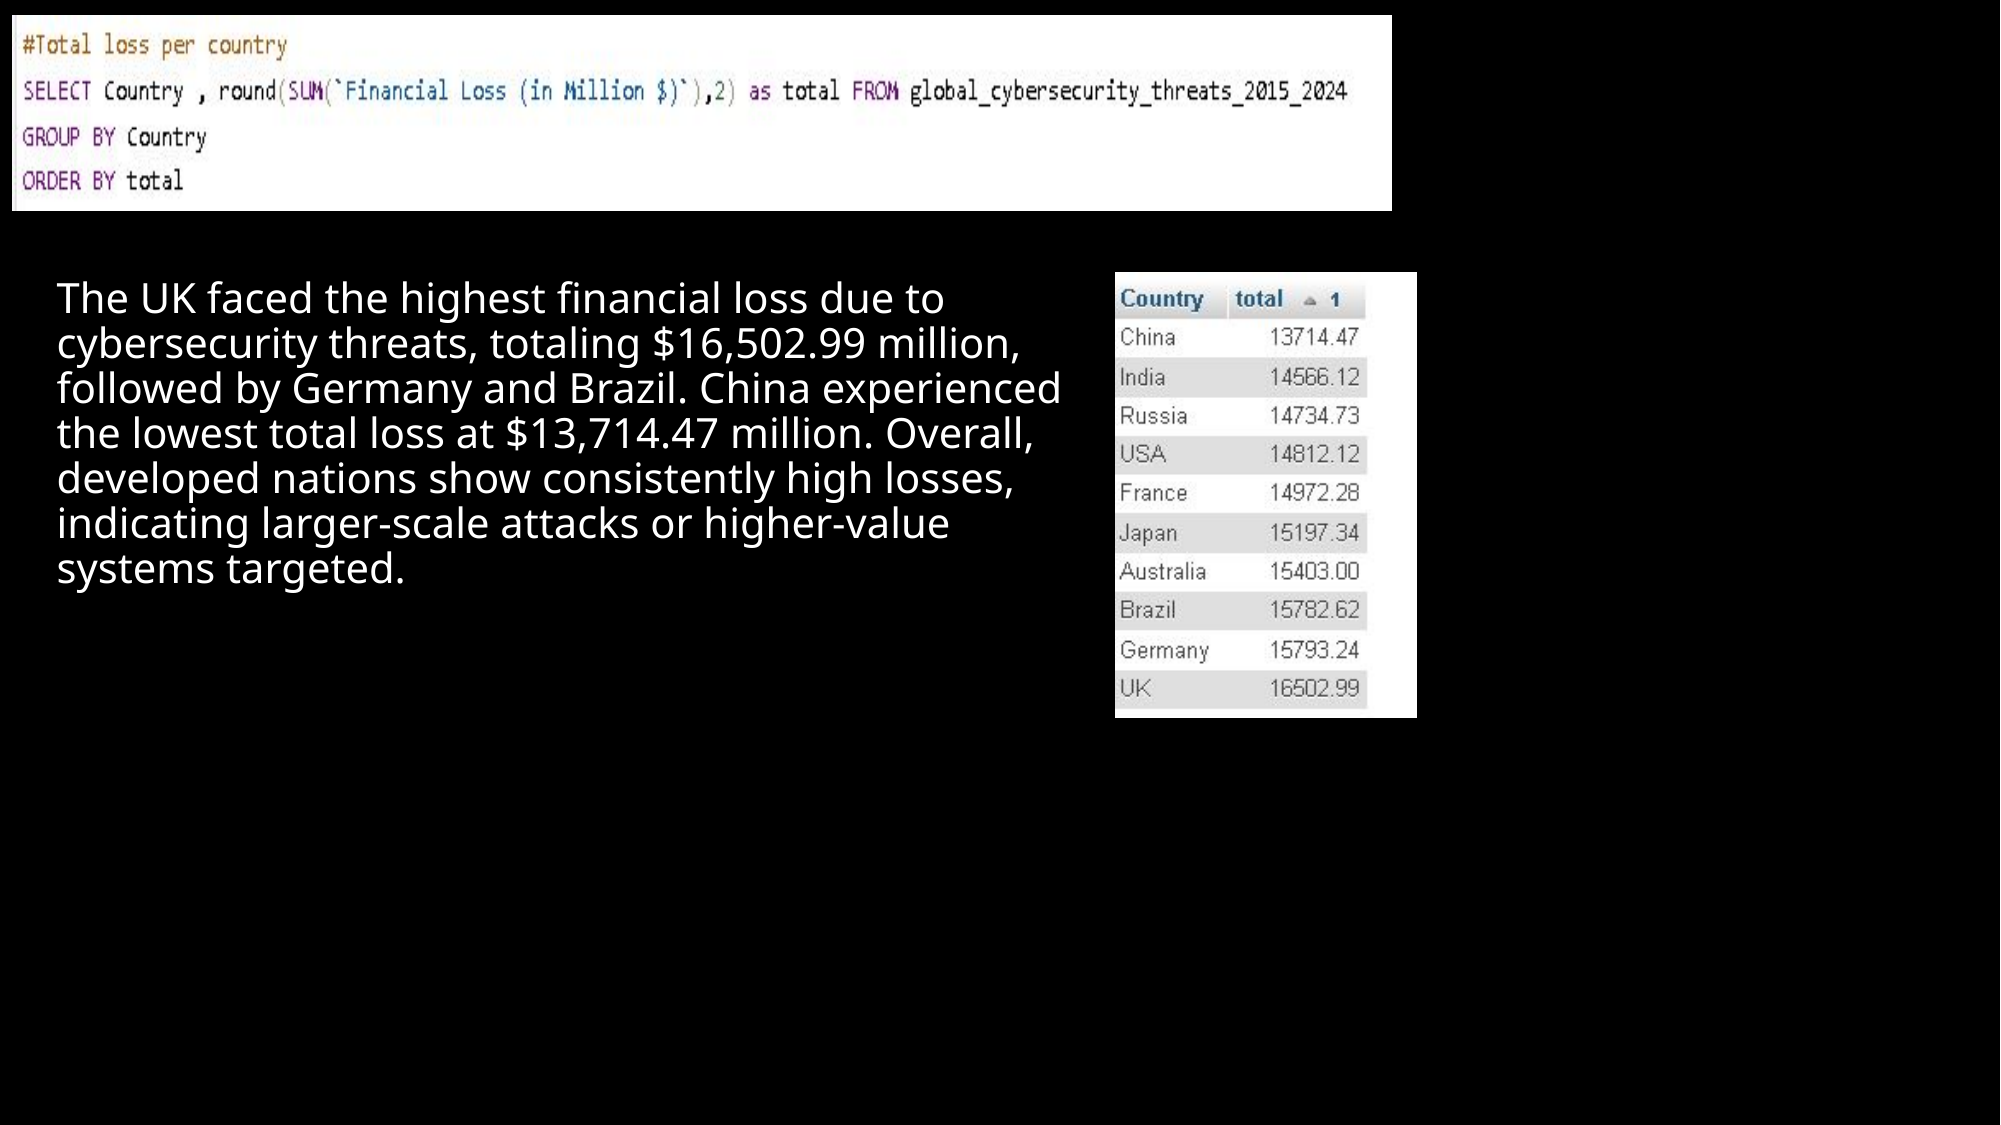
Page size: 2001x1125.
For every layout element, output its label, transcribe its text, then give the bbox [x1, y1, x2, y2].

title The UK faced the highest financial loss due to cybersecurity threats, totaling $16,502.99 million, followed by Germany and Brazil. China experienced the lowest total loss at $13,714.47 million. Overall, developed nations show consistently high losses, indicating larger-scale attacks or higher-value systems targeted. [41, 325, 1115, 544]
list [12, 15, 1392, 211]
picture [1115, 272, 1417, 718]
